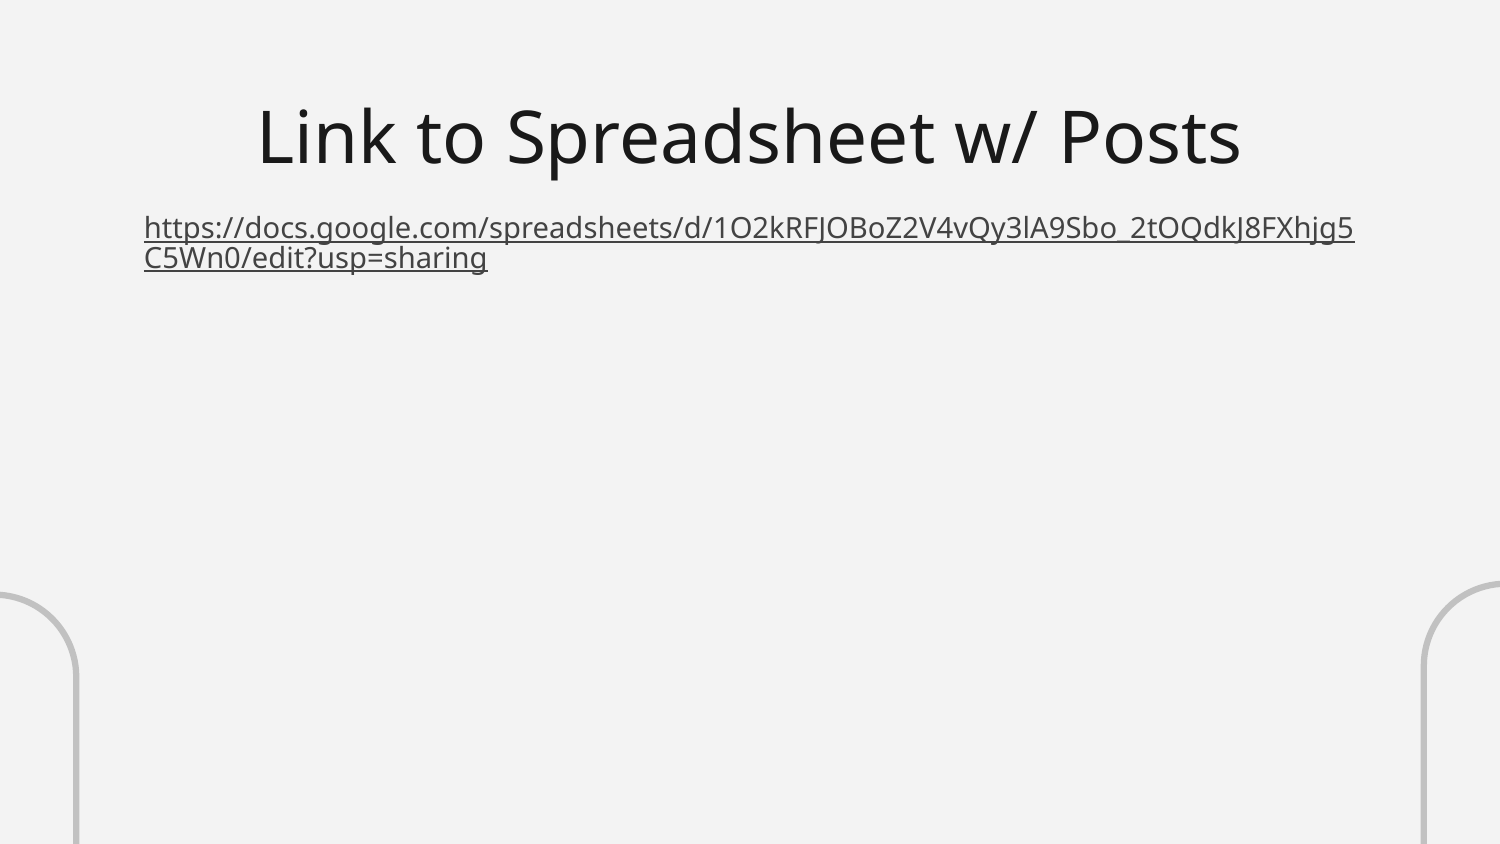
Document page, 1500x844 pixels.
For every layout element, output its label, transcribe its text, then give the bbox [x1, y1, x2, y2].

title Link to Spreadsheet w/ Posts [118, 76, 1382, 170]
list https://docs.google.com/spreadsheets/d/1O2kRFJOBoZ2V4vQy3lA9Sbo_2tOQdkJ8FXhjg5C5Wn0/edit?usp=sharing [128, 194, 1372, 760]
